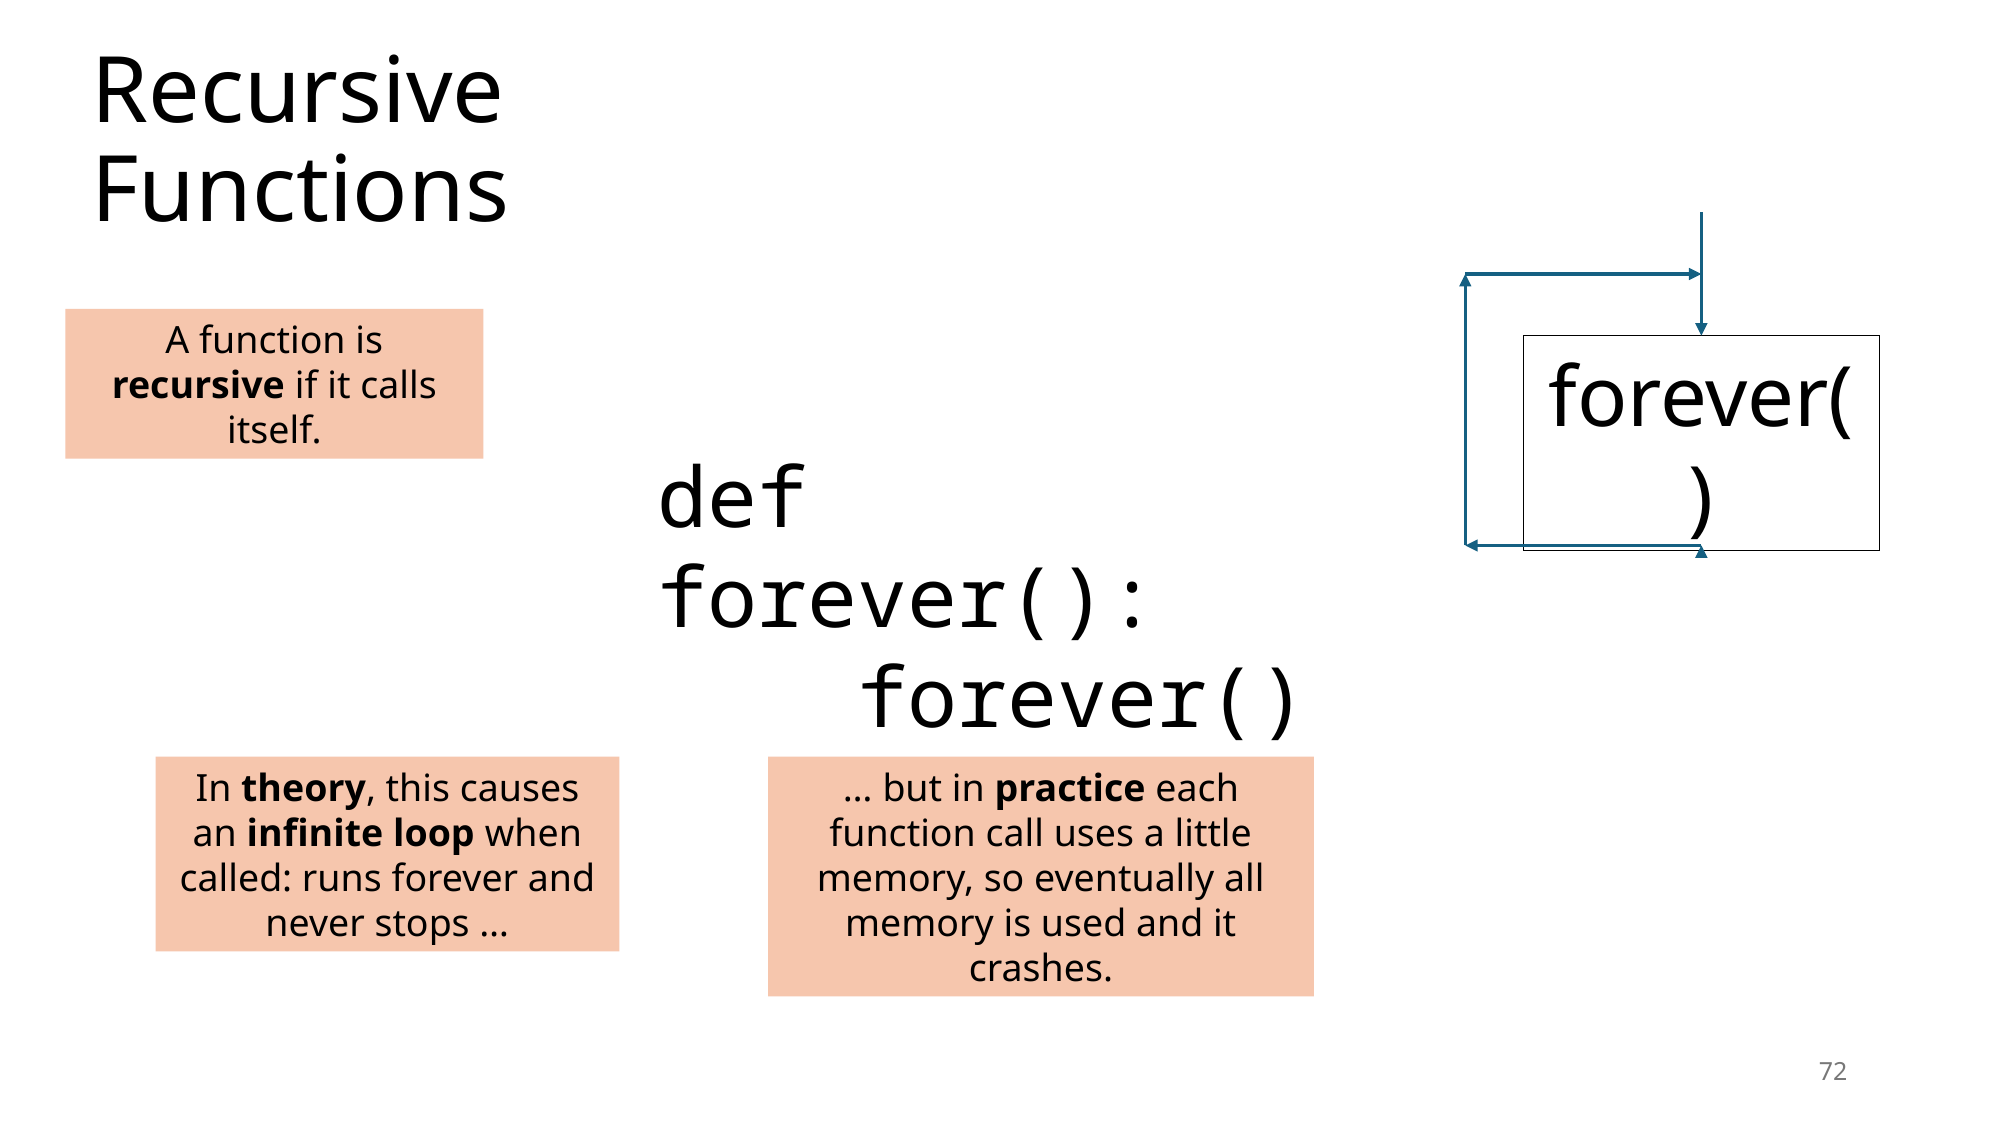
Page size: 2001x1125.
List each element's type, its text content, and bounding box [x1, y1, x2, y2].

text_box def forever(): forever() [642, 436, 1352, 752]
text_box … but in practice each function call uses a little memory, so eventually all memory is used and it crashes. [768, 756, 1314, 997]
slide_number 72 [1412, 1042, 1863, 1103]
text_box A function is recursive if it calls itself. [65, 308, 484, 459]
title Recursive Functions [76, 33, 644, 251]
text_box forever() [1523, 335, 1880, 551]
text_box In theory, this causes an infinite loop when called: runs forever and never stops … [155, 756, 620, 952]
